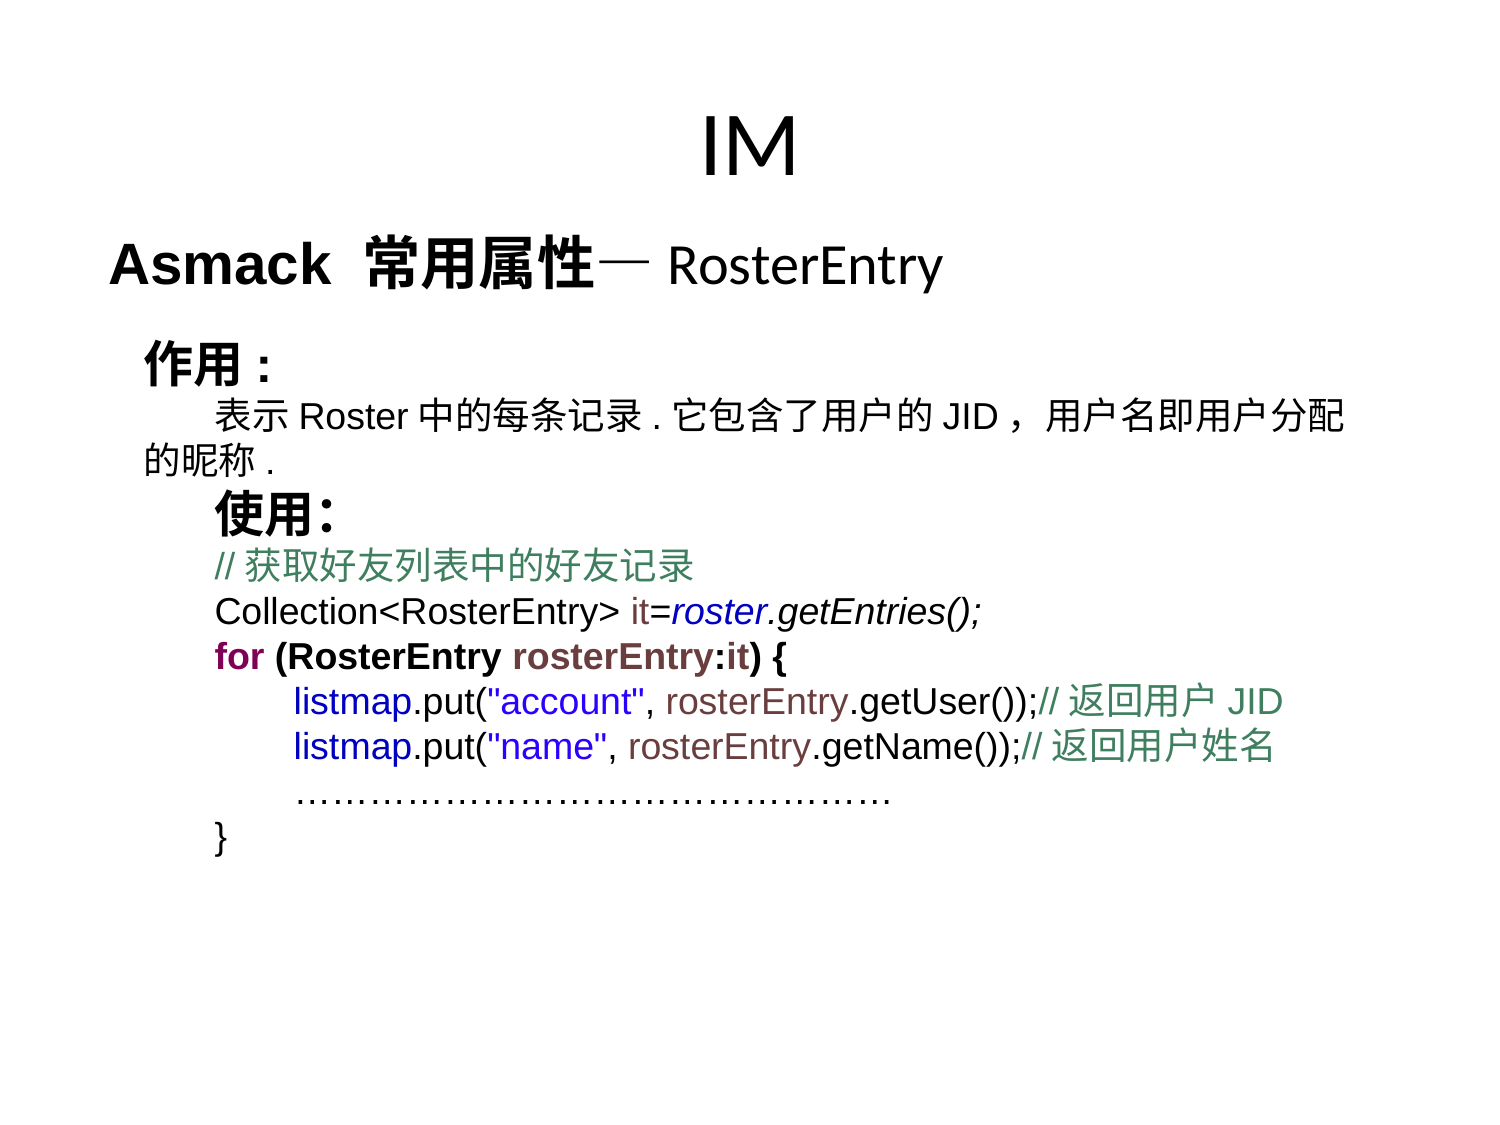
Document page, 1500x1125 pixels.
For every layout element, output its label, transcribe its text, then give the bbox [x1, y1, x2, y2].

text_box Asmack 常用属性—RosterEntry [93, 218, 1266, 304]
title IM [75, 45, 1425, 233]
text_box 作用: 表示Roster中的每条记录.它包含了用户的JID，用户名即用户分配的昵称. 使用： //获取好友列表中的好友记录 Collection<RosterEntry> it=roster.getEntries(); for (RosterEntry rosterEntry:it) { listmap.put("account", rosterEntry.getUser());//返回用户JID listmap.put("name", rosterEntry.getName());//返回用户姓名 ………………………………………… } [128, 324, 1372, 865]
